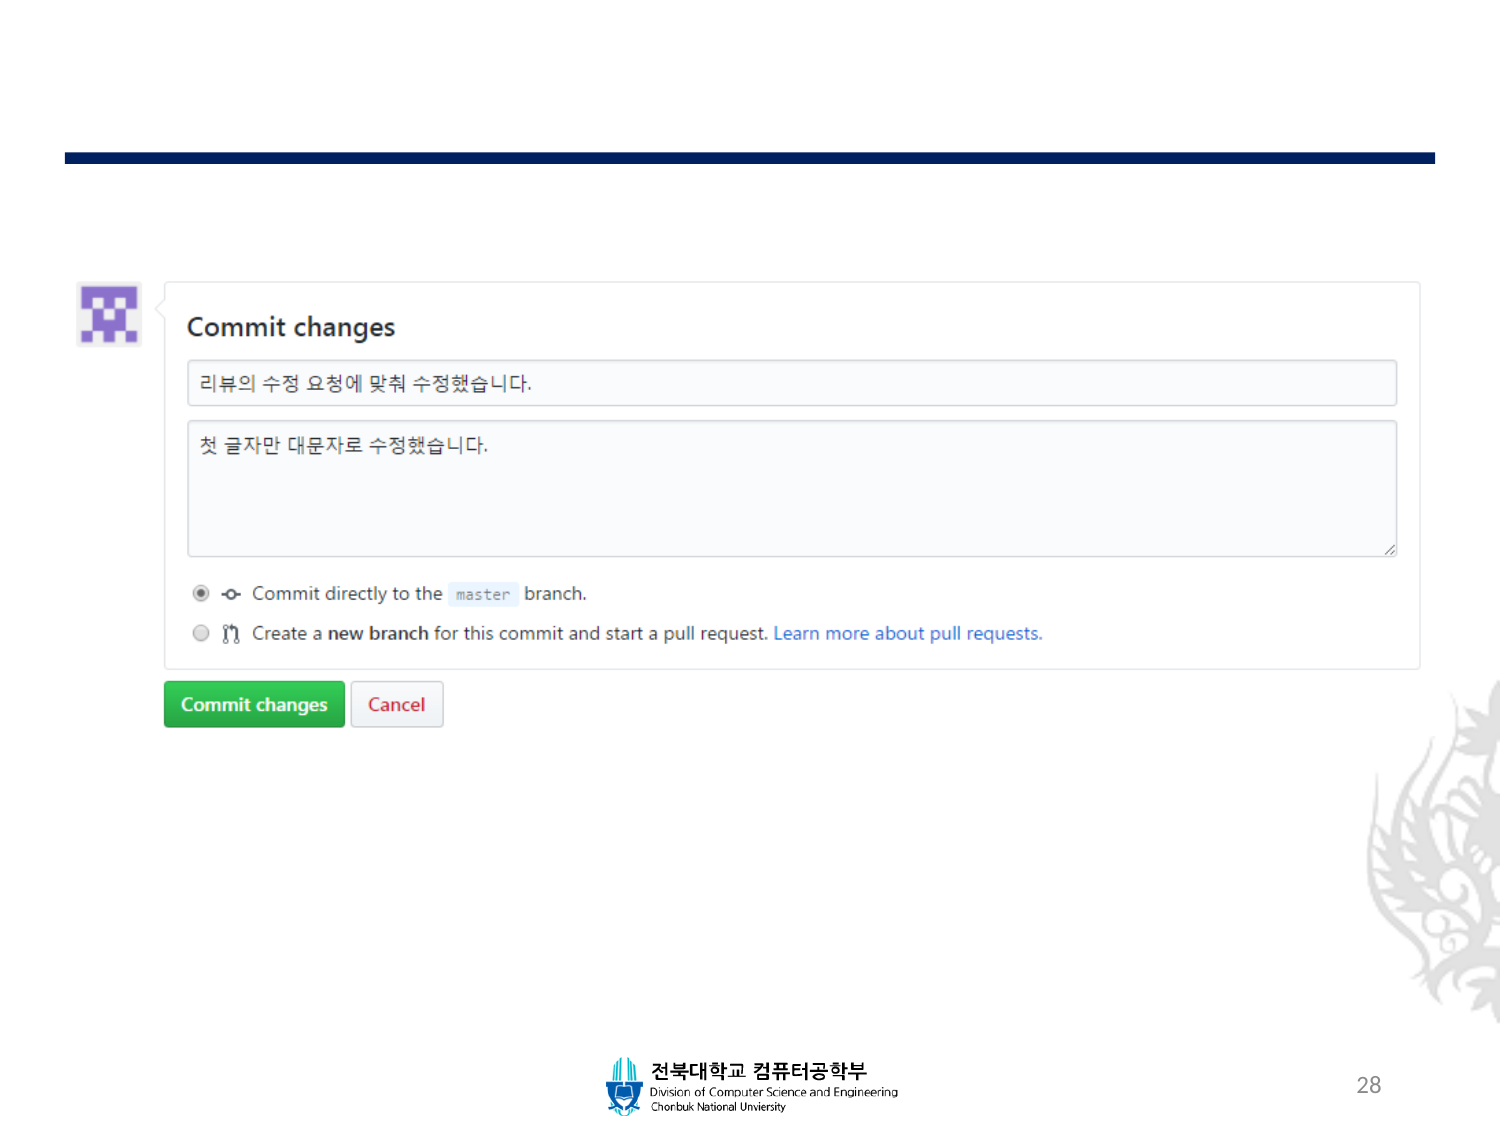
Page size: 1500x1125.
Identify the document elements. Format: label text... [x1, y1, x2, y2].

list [64, 265, 1436, 736]
picture [600, 1057, 900, 1116]
slide_number 28 [1059, 1057, 1397, 1111]
